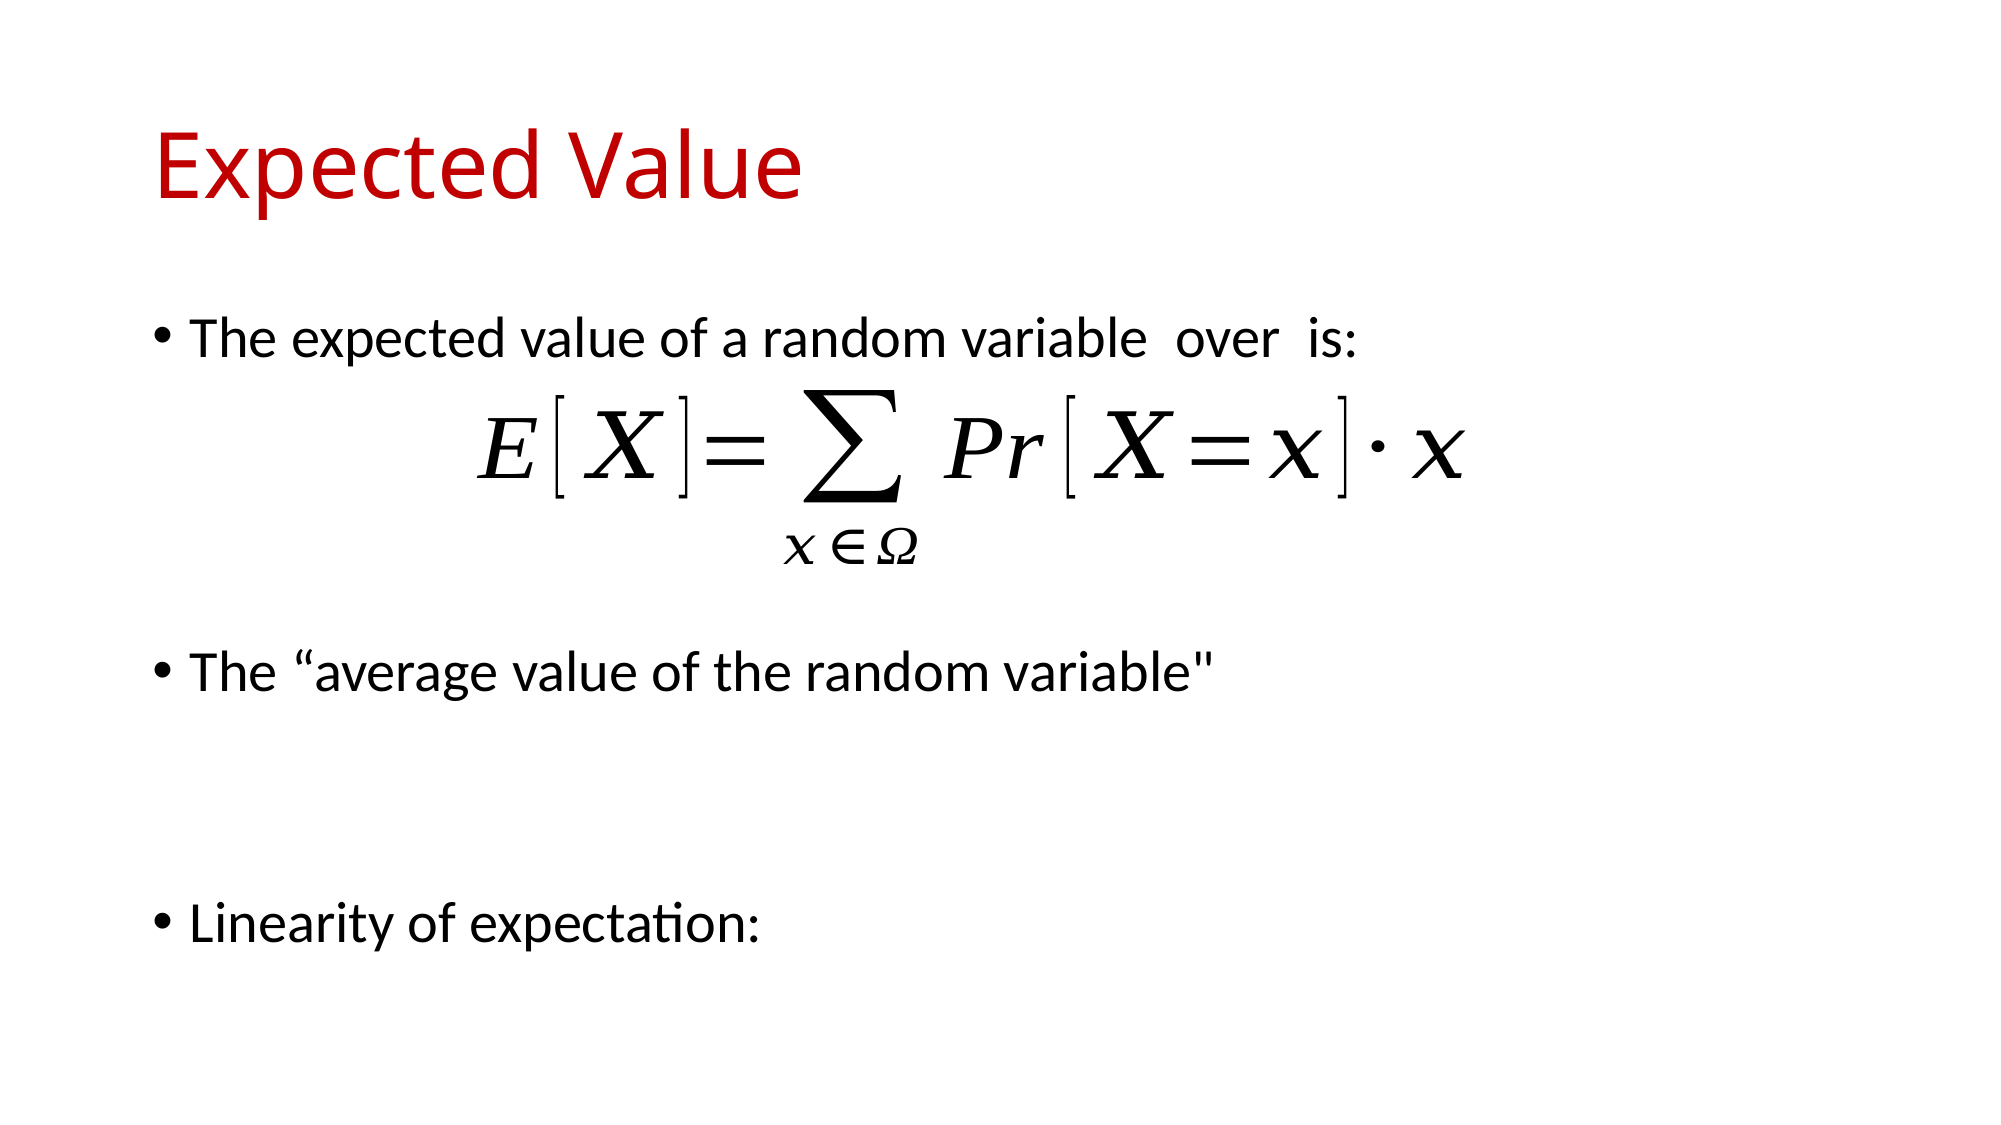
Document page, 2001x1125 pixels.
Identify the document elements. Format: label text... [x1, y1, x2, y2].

title Expected Value [137, 59, 1863, 278]
